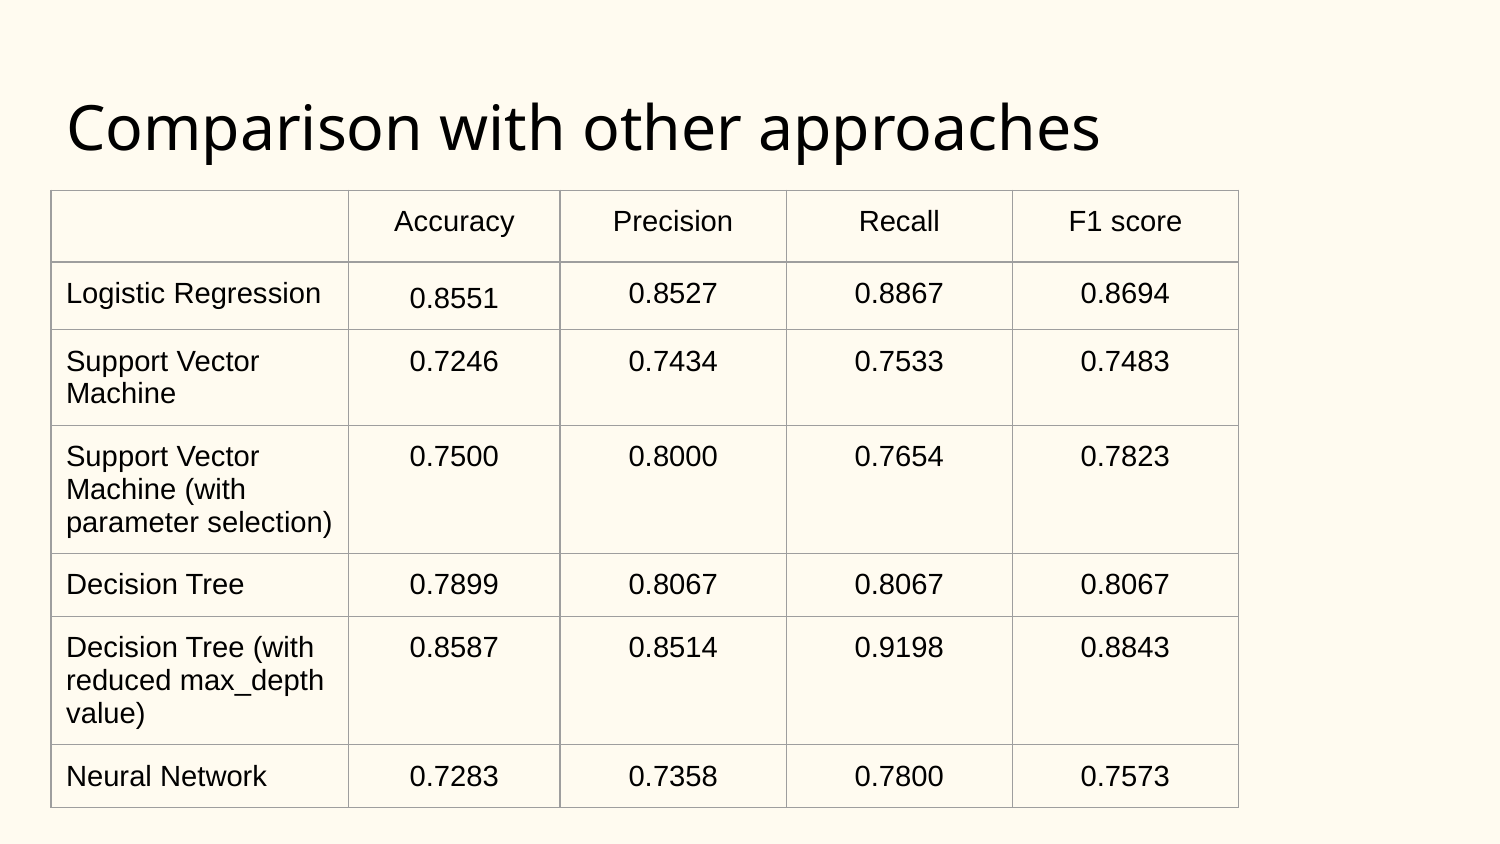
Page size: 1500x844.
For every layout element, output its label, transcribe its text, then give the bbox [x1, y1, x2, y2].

table_cell 0.9198 [787, 617, 1012, 744]
table_cell 0.7573 [1013, 745, 1238, 807]
table_cell 0.8067 [561, 554, 786, 616]
table_header Accuracy [349, 191, 559, 261]
table_cell 0.7899 [349, 554, 559, 616]
table_header F1 score [1013, 191, 1238, 261]
table_cell 0.8514 [561, 617, 786, 744]
table_header Precision [561, 191, 786, 261]
table_cell 0.8843 [1013, 617, 1238, 744]
table_cell Decision Tree (with reduced max_depth value) [52, 617, 348, 744]
table_cell 0.8067 [1013, 554, 1238, 616]
table_cell 0.8587 [349, 617, 559, 744]
table_cell Support Vector Machine [52, 330, 348, 425]
table_cell 0.8551 [349, 263, 559, 329]
table_header [52, 191, 348, 261]
table_cell Decision Tree [52, 554, 348, 616]
table_cell 0.7823 [1013, 426, 1238, 553]
table_cell 0.8694 [1013, 263, 1238, 329]
table_cell 0.8000 [561, 426, 786, 553]
table_header Recall [787, 191, 1012, 261]
table_cell 0.7246 [349, 330, 559, 425]
table_cell Support Vector Machine (with parameter selection) [52, 426, 348, 553]
table_cell 0.7800 [787, 745, 1012, 807]
table_cell Logistic Regression [52, 263, 348, 329]
table_cell 0.7654 [787, 426, 1012, 553]
table_cell 0.8867 [787, 263, 1012, 329]
table_cell 0.7483 [1013, 330, 1238, 425]
table_cell 0.7533 [787, 330, 1012, 425]
title Comparison with other approaches [51, 72, 1449, 174]
table_cell 0.7283 [349, 745, 559, 807]
table_cell 0.7434 [561, 330, 786, 425]
table_cell 0.7358 [561, 745, 786, 807]
table_cell 0.8527 [561, 263, 786, 329]
table_cell Neural Network [52, 745, 348, 807]
table_cell 0.8067 [787, 554, 1012, 616]
table_cell 0.7500 [349, 426, 559, 553]
